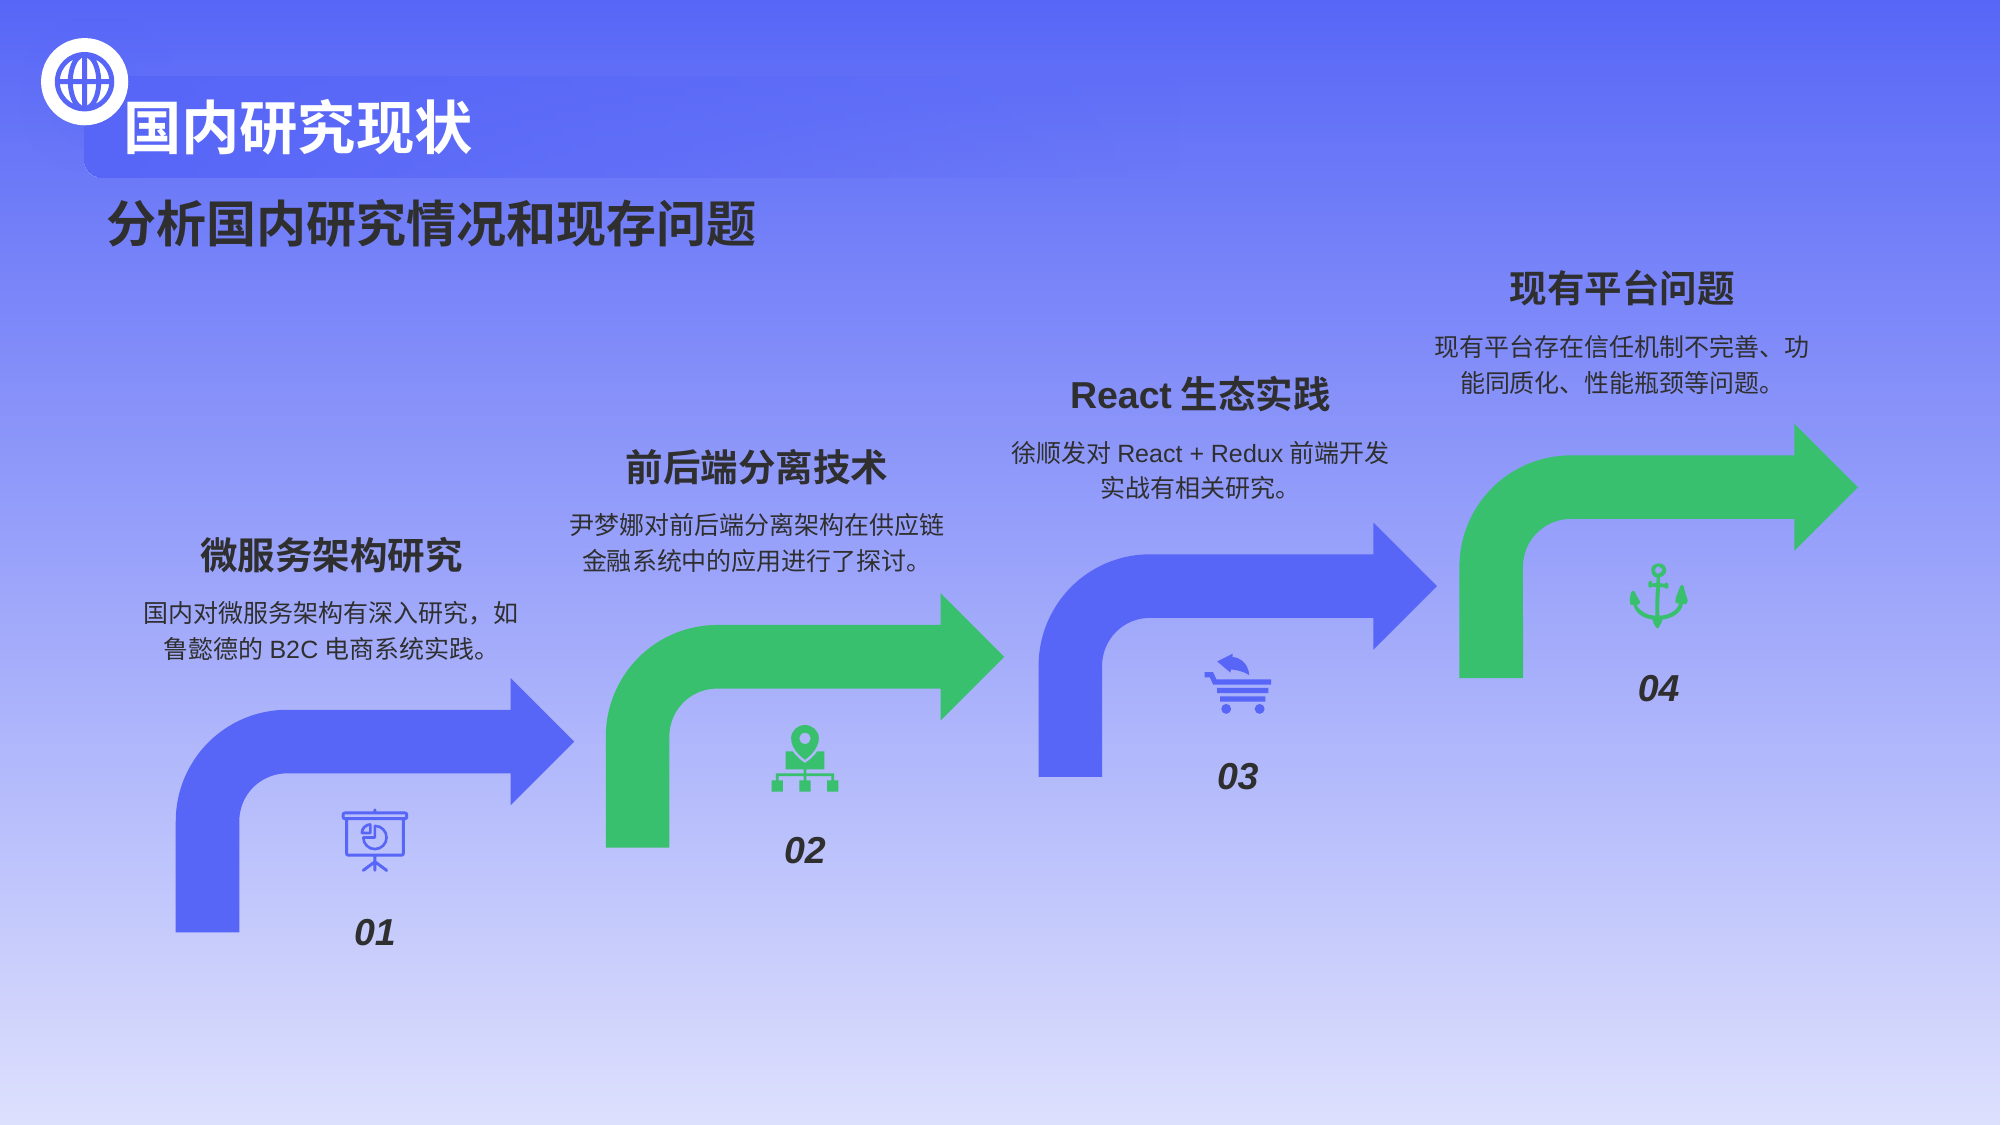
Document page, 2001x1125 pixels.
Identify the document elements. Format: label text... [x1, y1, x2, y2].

title 国内研究现状 [108, 21, 1890, 169]
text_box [91, 185, 1858, 972]
